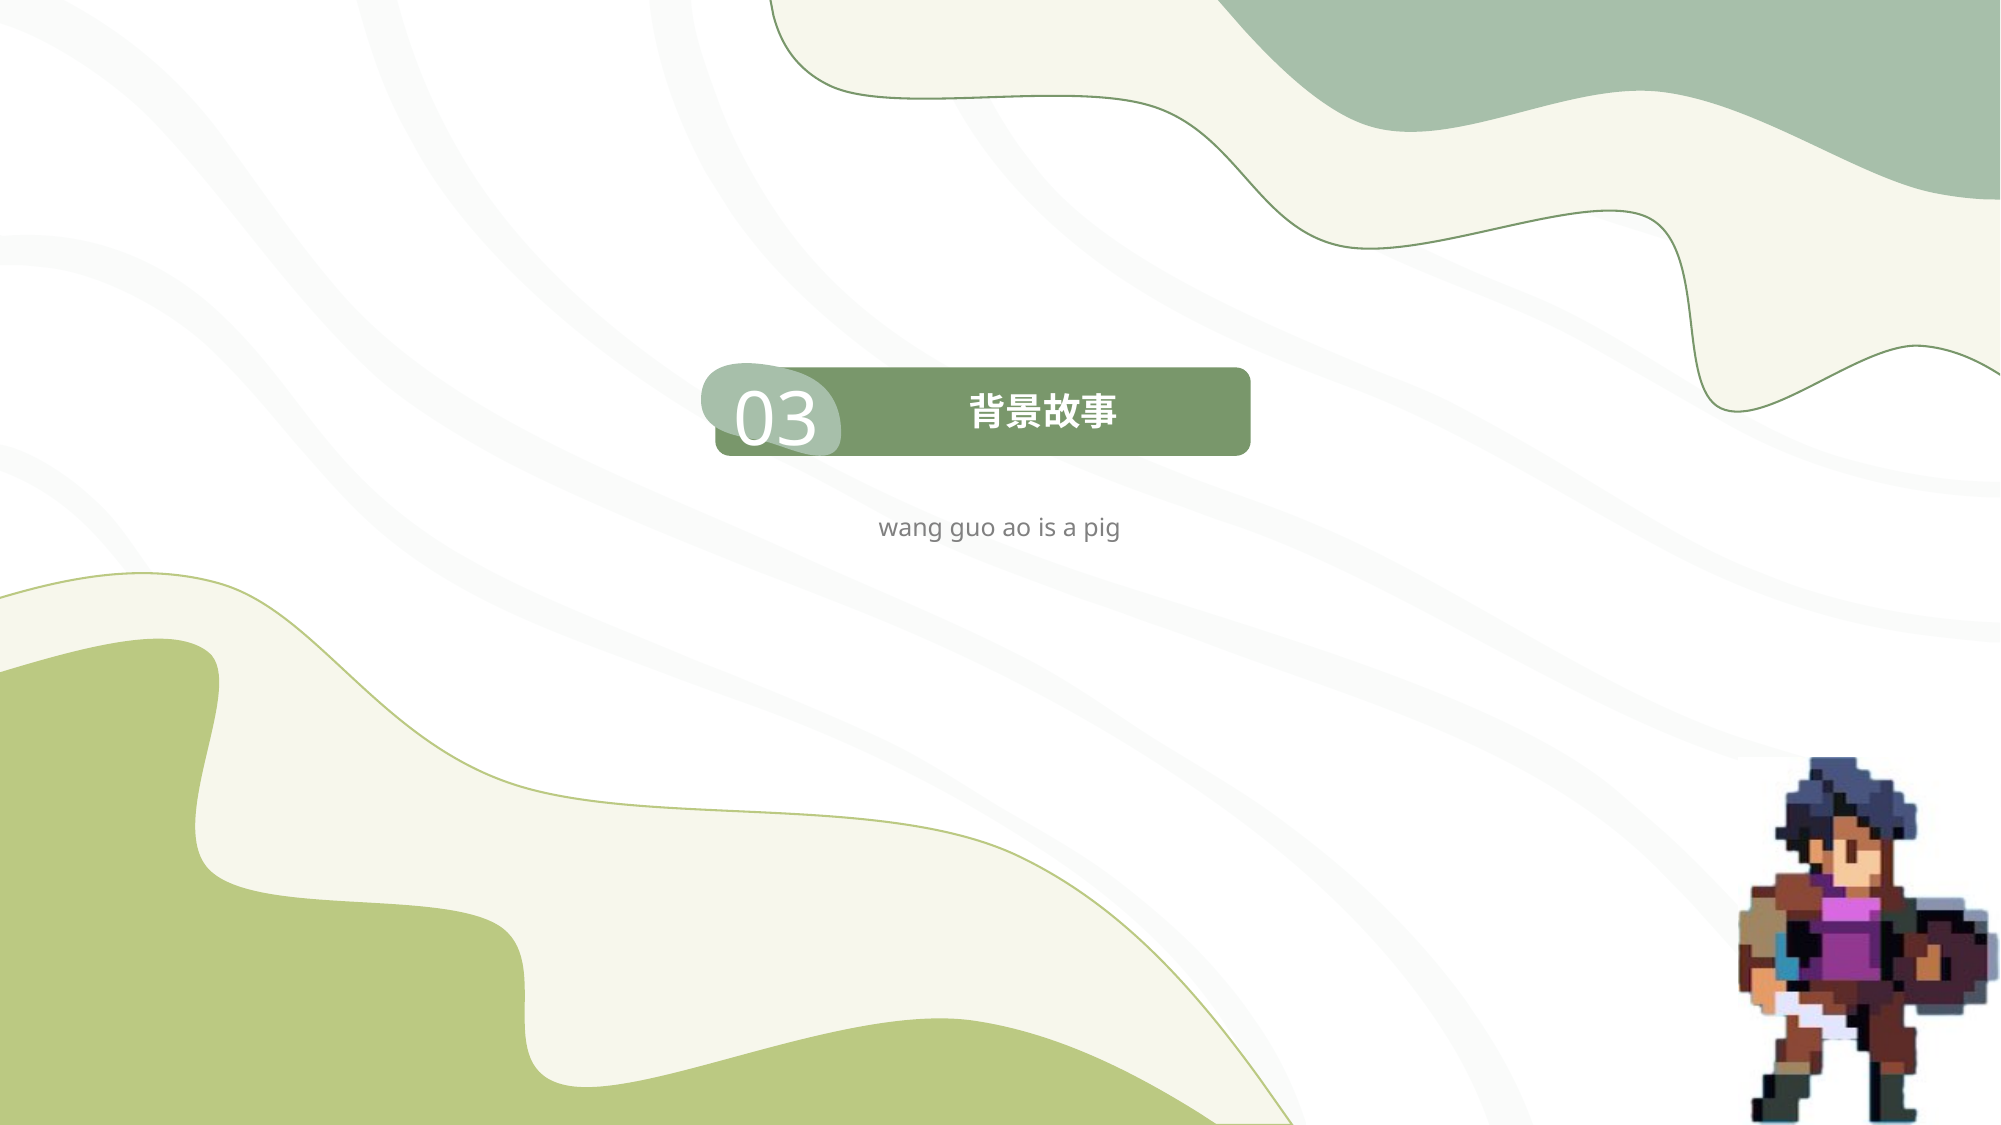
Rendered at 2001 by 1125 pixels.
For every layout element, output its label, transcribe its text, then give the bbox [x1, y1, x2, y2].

picture [1738, 757, 2000, 1125]
text_box 背景故事 [859, 380, 1227, 441]
text_box 03 [718, 363, 835, 468]
text_box wang guo ao is a pig [419, 488, 1581, 549]
text_box [835, 400, 843, 453]
text_box [714, 428, 718, 452]
text_box [699, 367, 718, 430]
text_box [835, 366, 1252, 457]
